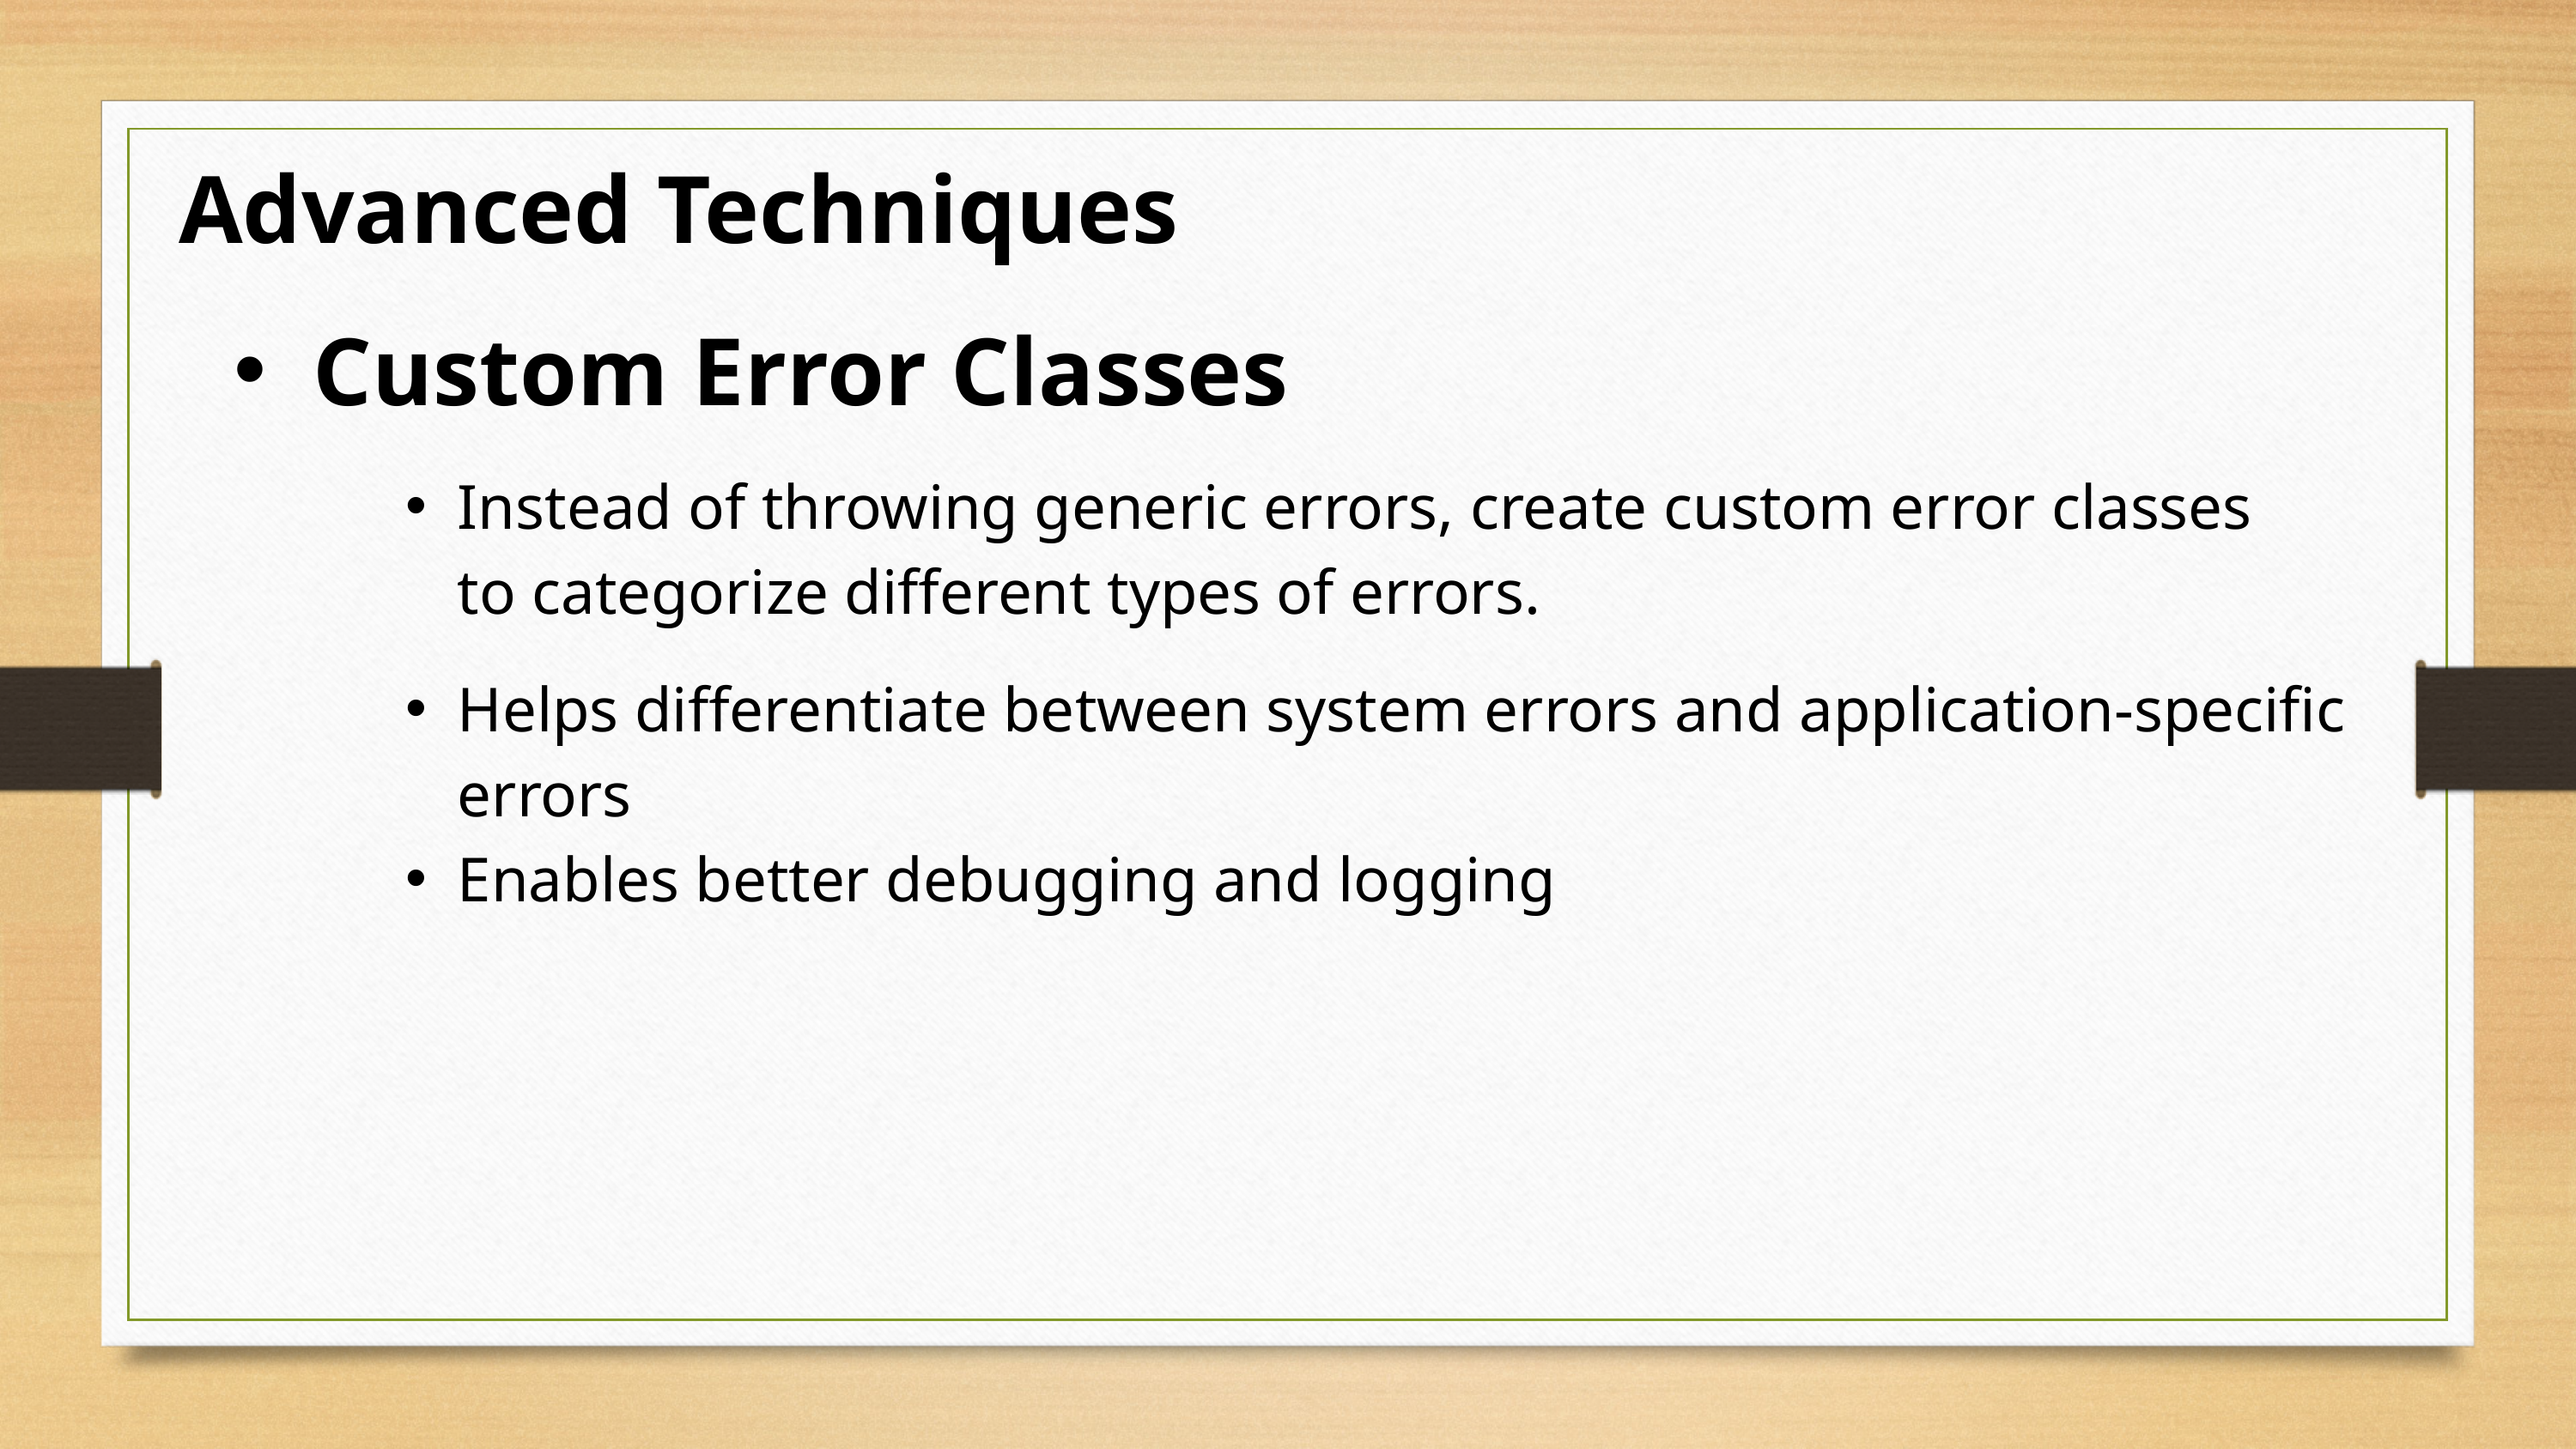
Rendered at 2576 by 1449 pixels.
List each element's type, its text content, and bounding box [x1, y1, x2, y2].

picture [0, 0, 2576, 1449]
text_box Custom Error Classes [144, 294, 1299, 424]
text_box Advanced Techniques [144, 131, 1213, 262]
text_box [354, 456, 2394, 913]
